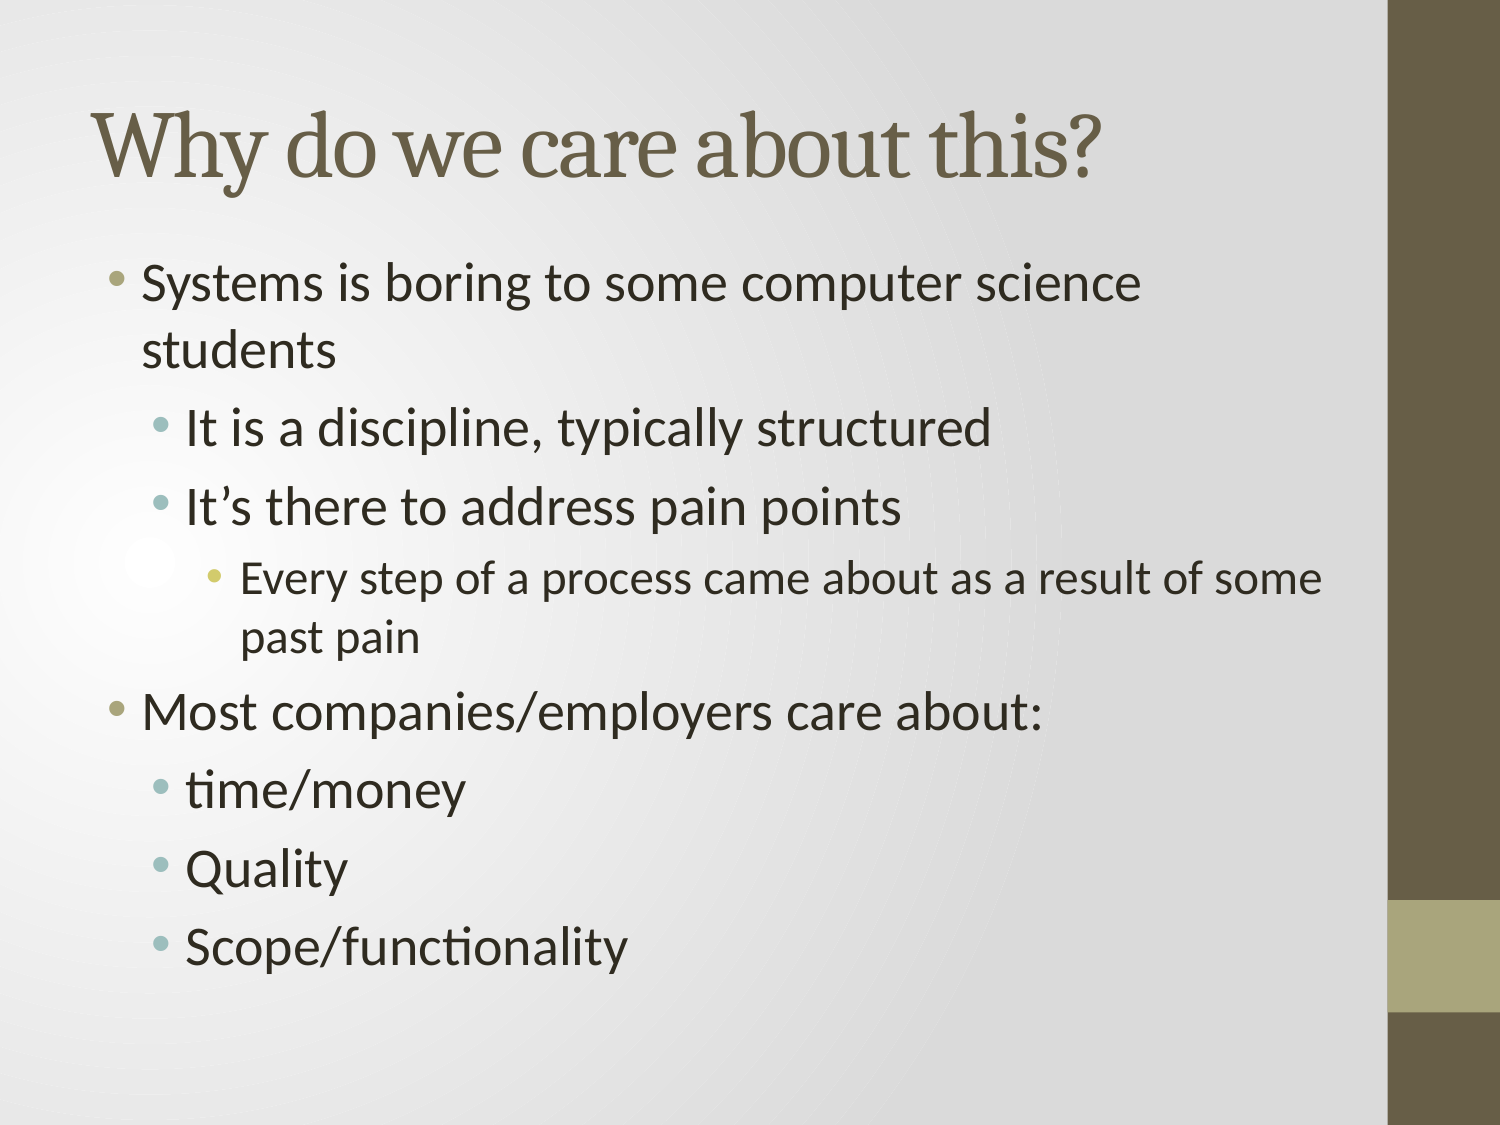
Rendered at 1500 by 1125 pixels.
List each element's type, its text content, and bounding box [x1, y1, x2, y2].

list Systems is boring to some computer science students It is a discipline, typically structured It’s there to address pain points Every step of a process came about as a result of some past pain Most companies/employers care about: time/money Quality Scope/functionality [75, 237, 1353, 988]
title Why do we care about this? [75, 45, 1325, 233]
